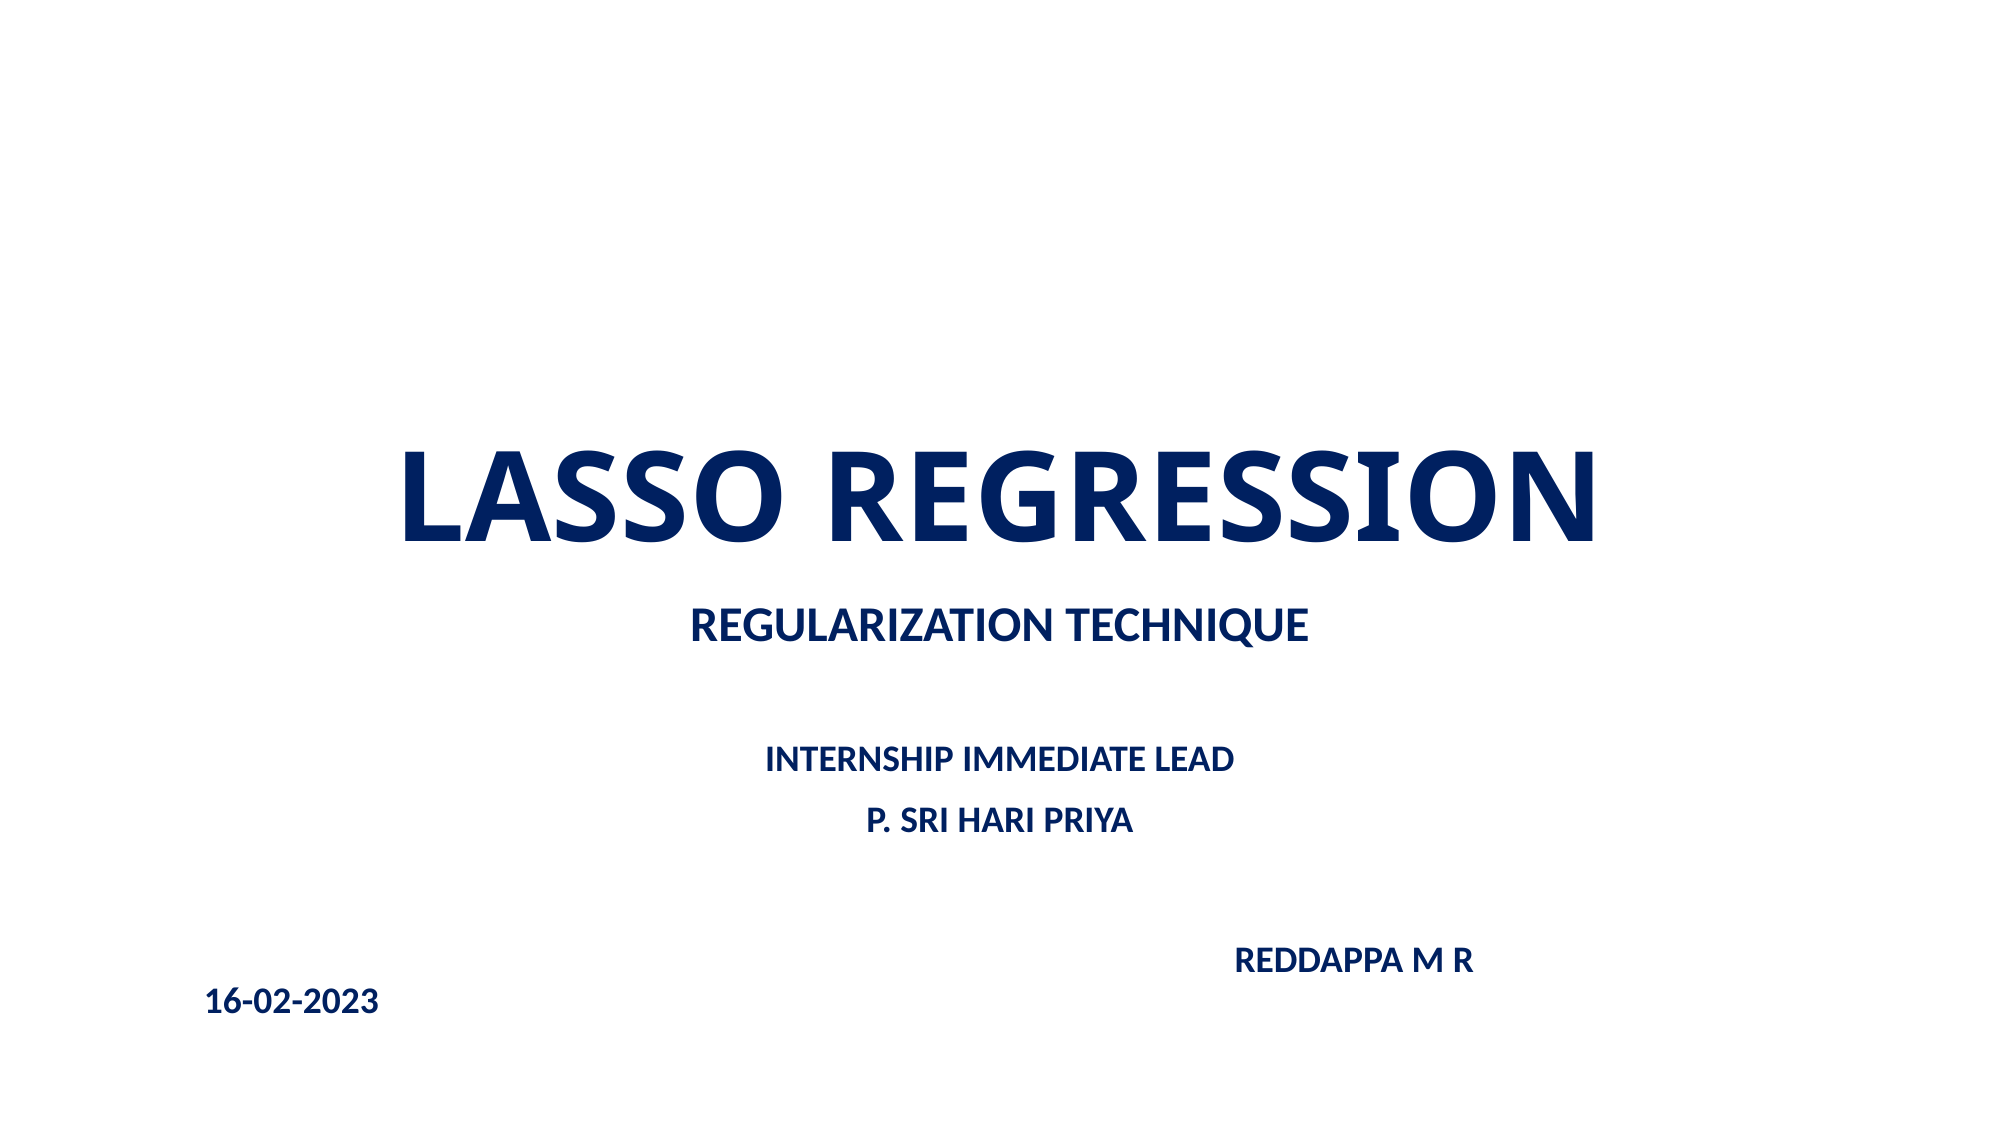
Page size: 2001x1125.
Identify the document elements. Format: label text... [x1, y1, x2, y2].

subtitle REGULARIZATION TECHNIQUE INTERNSHIP IMMEDIATE LEAD P. SRI HARI PRIYA [249, 590, 1750, 863]
text_box REDDAPPA M R [1219, 927, 1630, 988]
text_box 16-02-2023 [189, 968, 530, 1029]
title LASSO REGRESSION [249, 184, 1750, 576]
